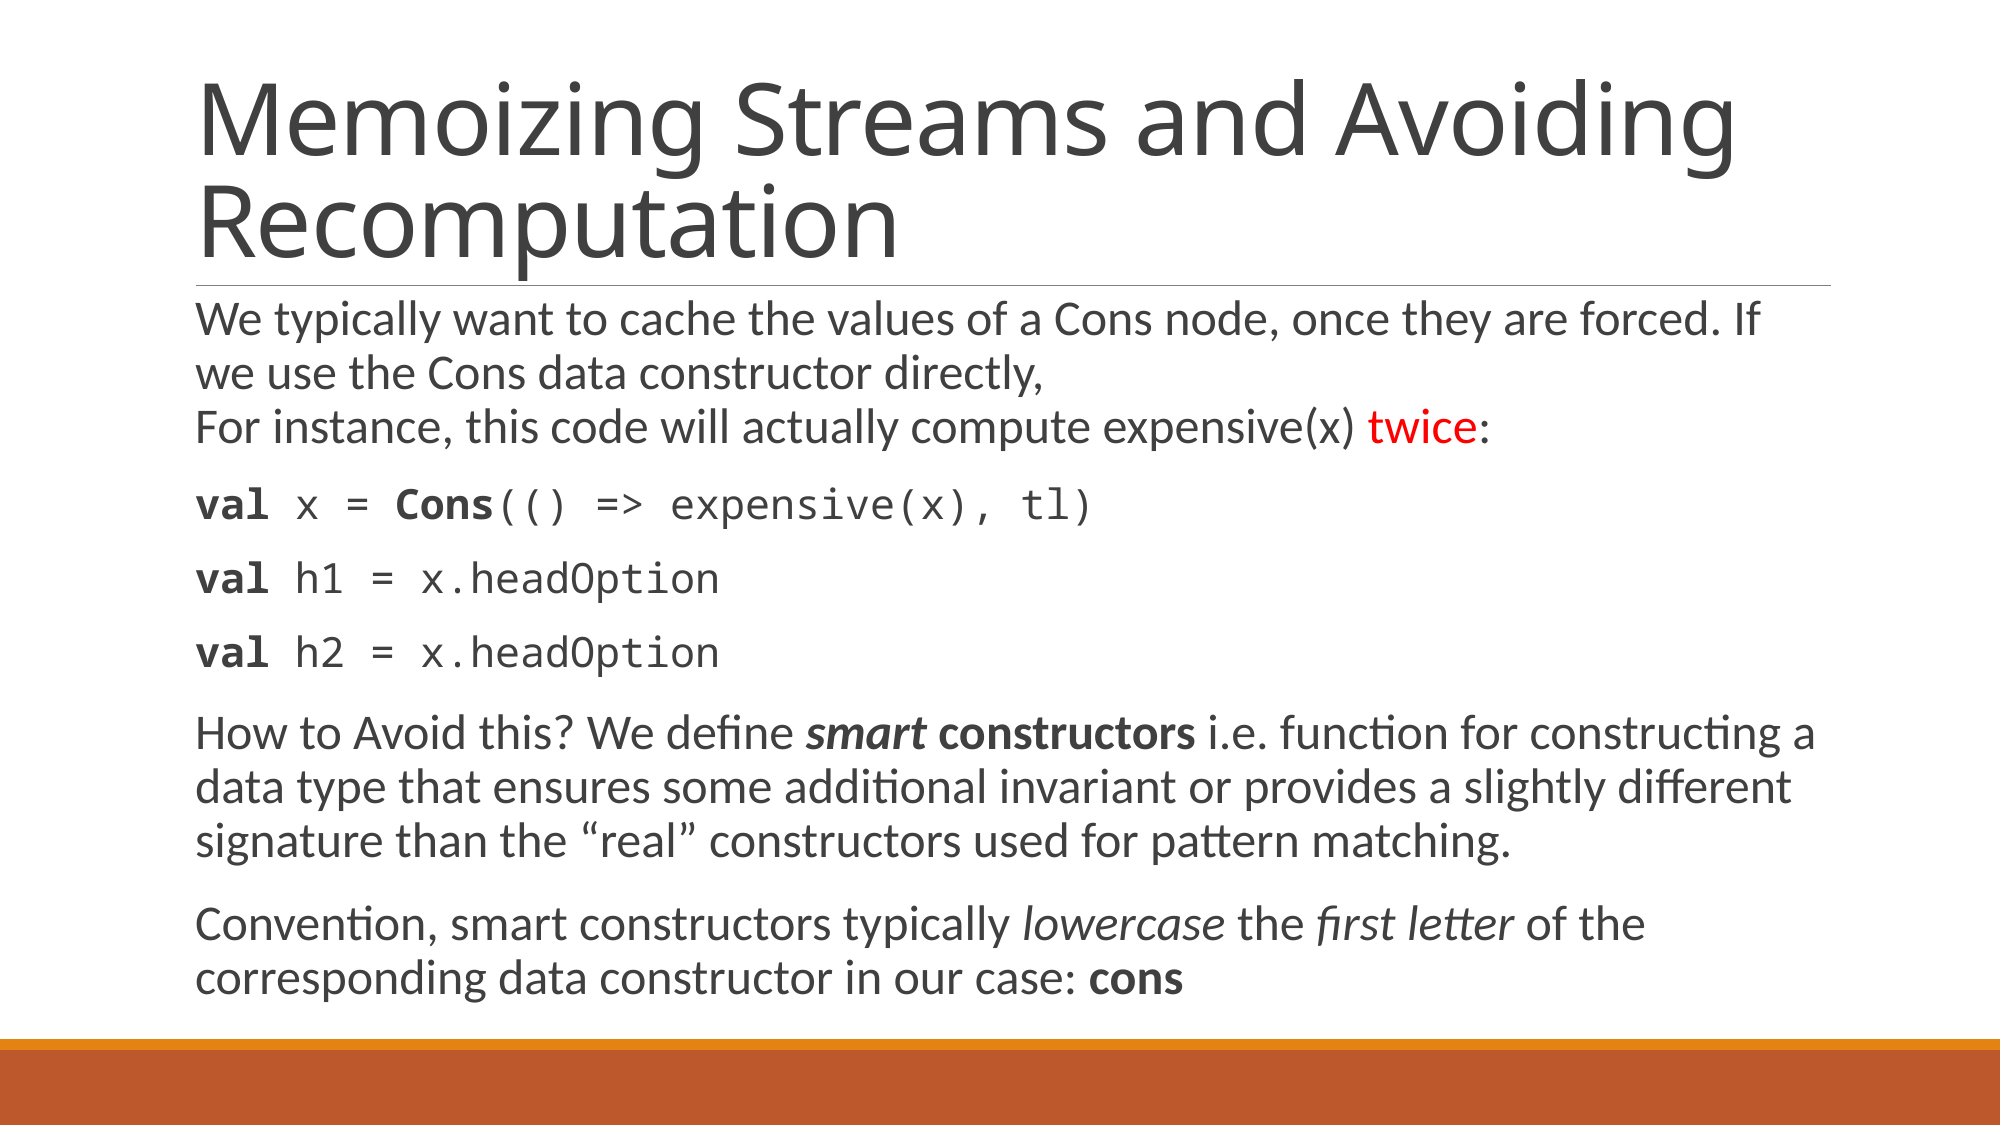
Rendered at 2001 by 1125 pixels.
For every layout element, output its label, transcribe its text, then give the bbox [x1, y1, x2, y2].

list We typically want to cache the values of a Cons node, once they are forced. If we use the Cons data constructor directly, For instance, this code will actually compute expensive(x) twice: val x = Cons(() => expensive(x), tl) val h1 = x.headOption val h2 = x.headOption How to Avoid this? We define smart constructors i.e. function for constructing a data type that ensures some additional invariant or provides a slightly different signature than the “real” constructors used for pattern matching. Convention, smart constructors typically lowercase the first letter of the corresponding data constructor in our case: cons [180, 285, 1830, 1014]
title Memoizing Streams and Avoiding Recomputation [180, 47, 1830, 285]
